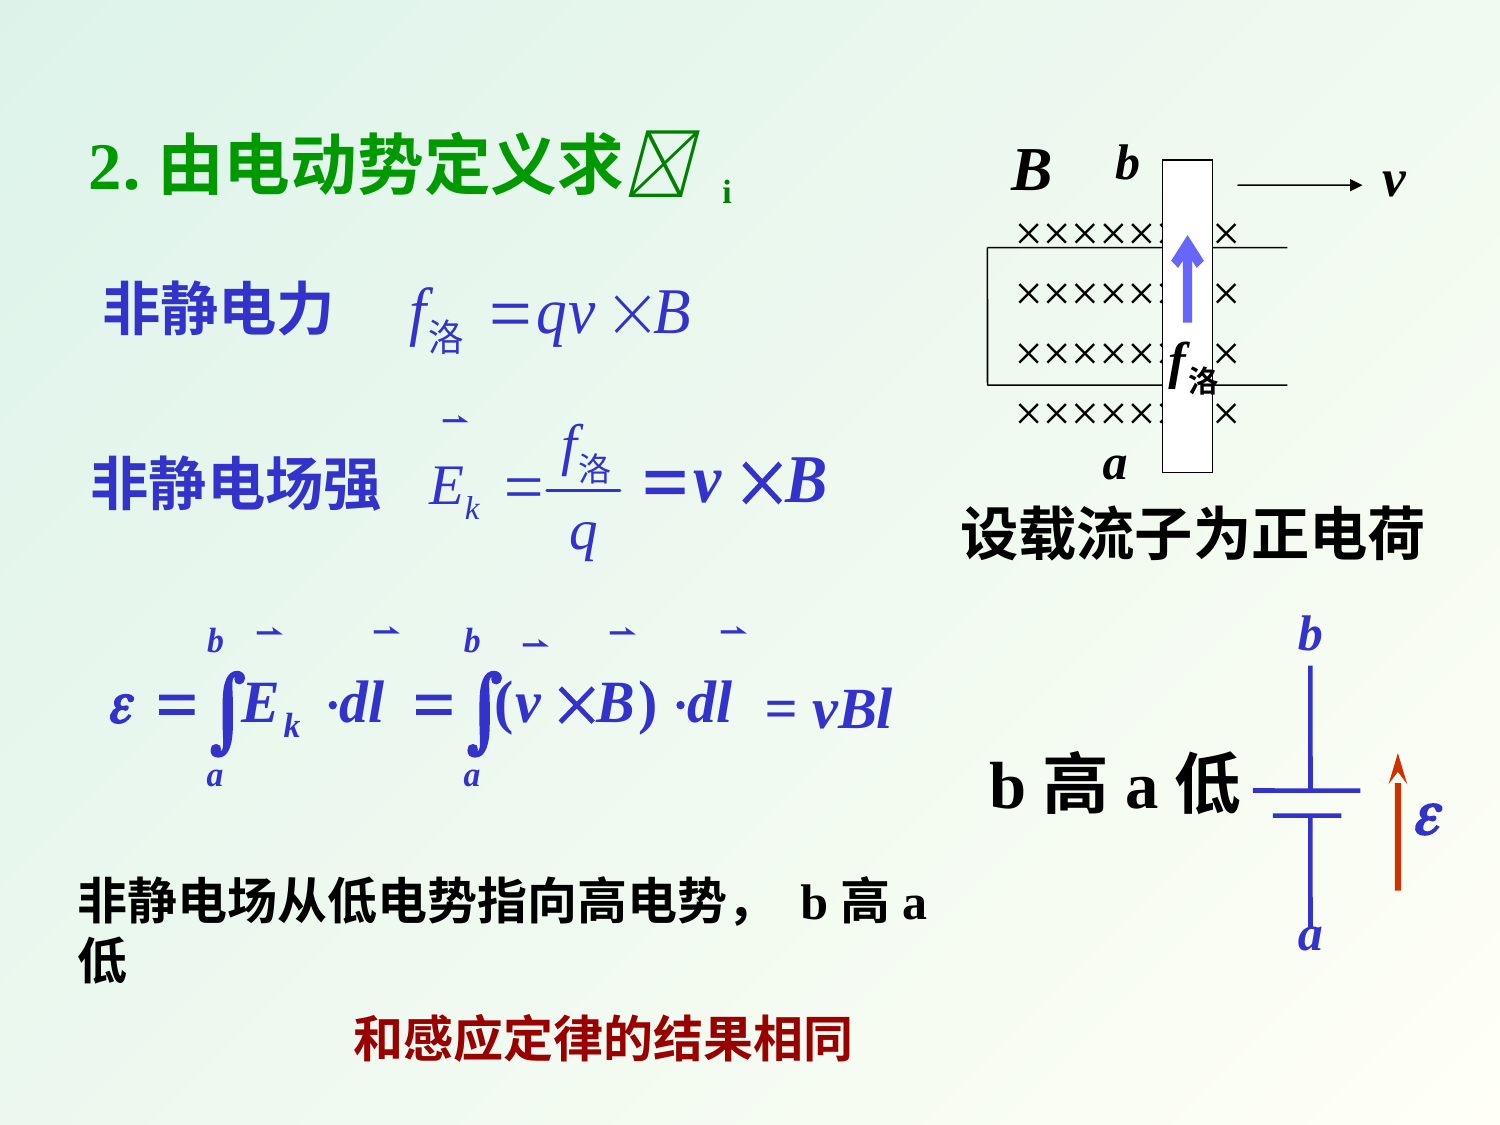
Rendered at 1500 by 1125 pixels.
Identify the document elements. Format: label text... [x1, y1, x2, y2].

text_box 和感应定律的结果相同 [338, 999, 869, 1075]
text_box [912, 122, 1420, 498]
text_box 非静电场从低电势指向高电势， b高a低 [62, 862, 963, 998]
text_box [99, 612, 969, 794]
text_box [87, 262, 703, 362]
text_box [74, 399, 838, 569]
text_box 设载流子为正电荷 [945, 489, 1441, 575]
text_box 2.由电动势定义求 i [74, 115, 747, 218]
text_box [974, 599, 1451, 961]
